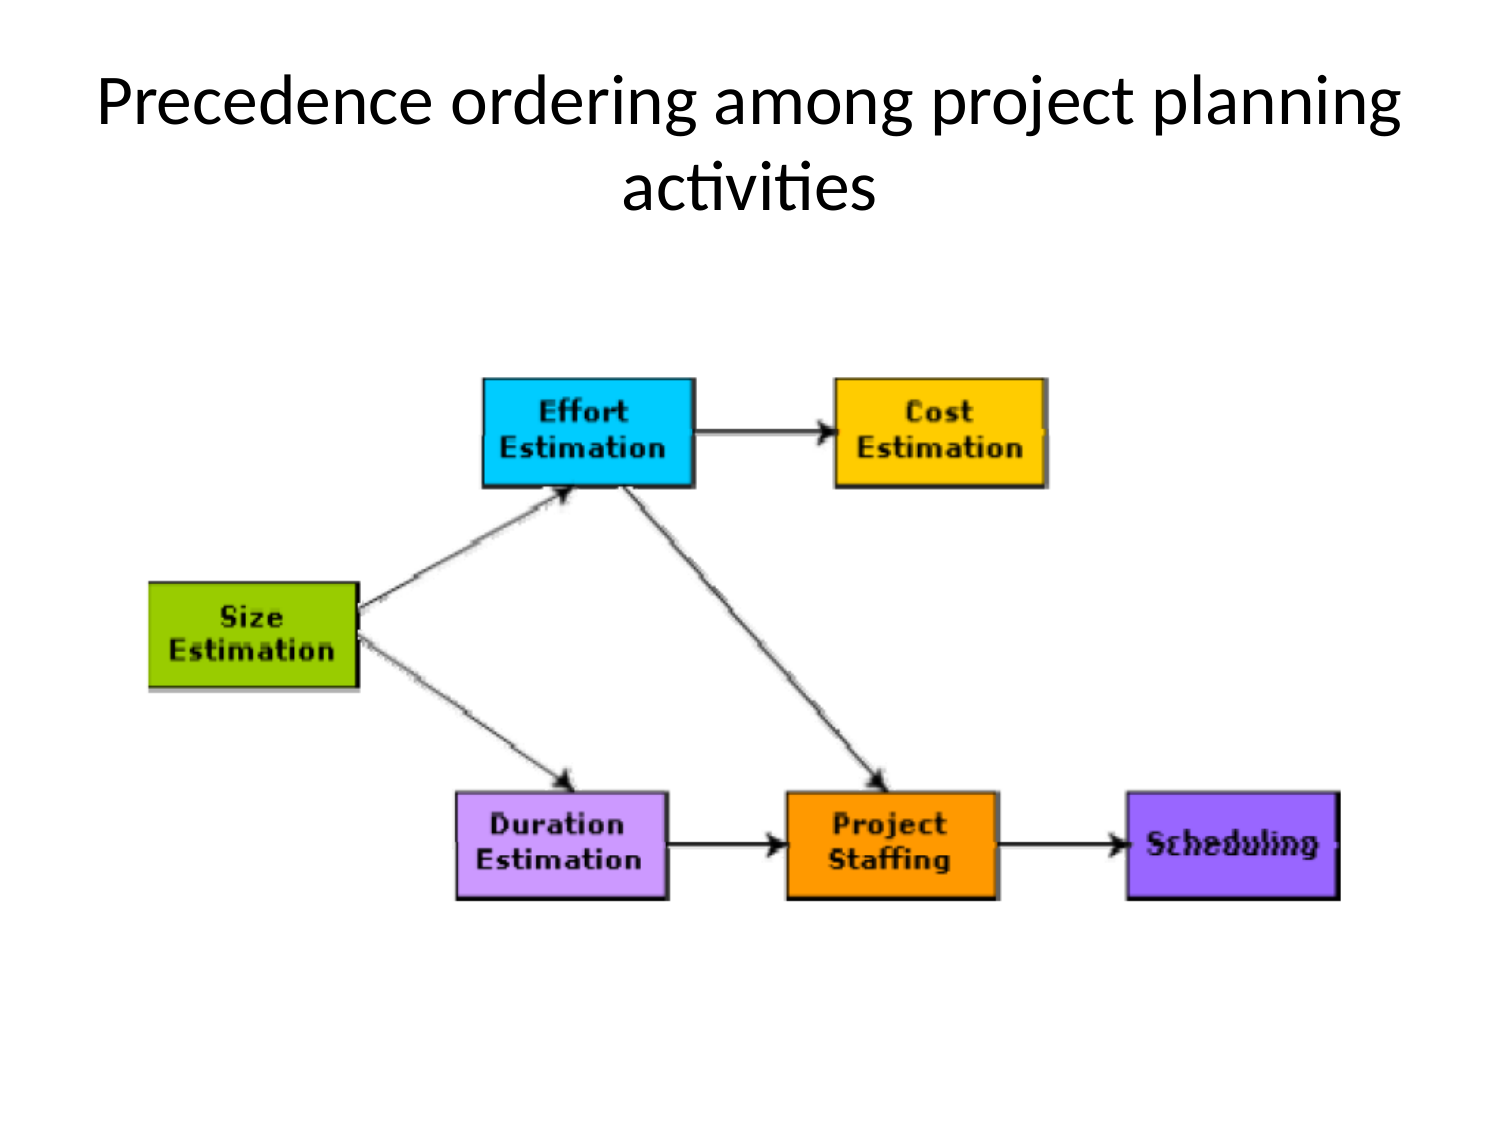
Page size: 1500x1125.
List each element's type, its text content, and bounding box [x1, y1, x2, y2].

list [74, 320, 1426, 948]
title Precedence ordering among project planning activities [75, 45, 1425, 233]
